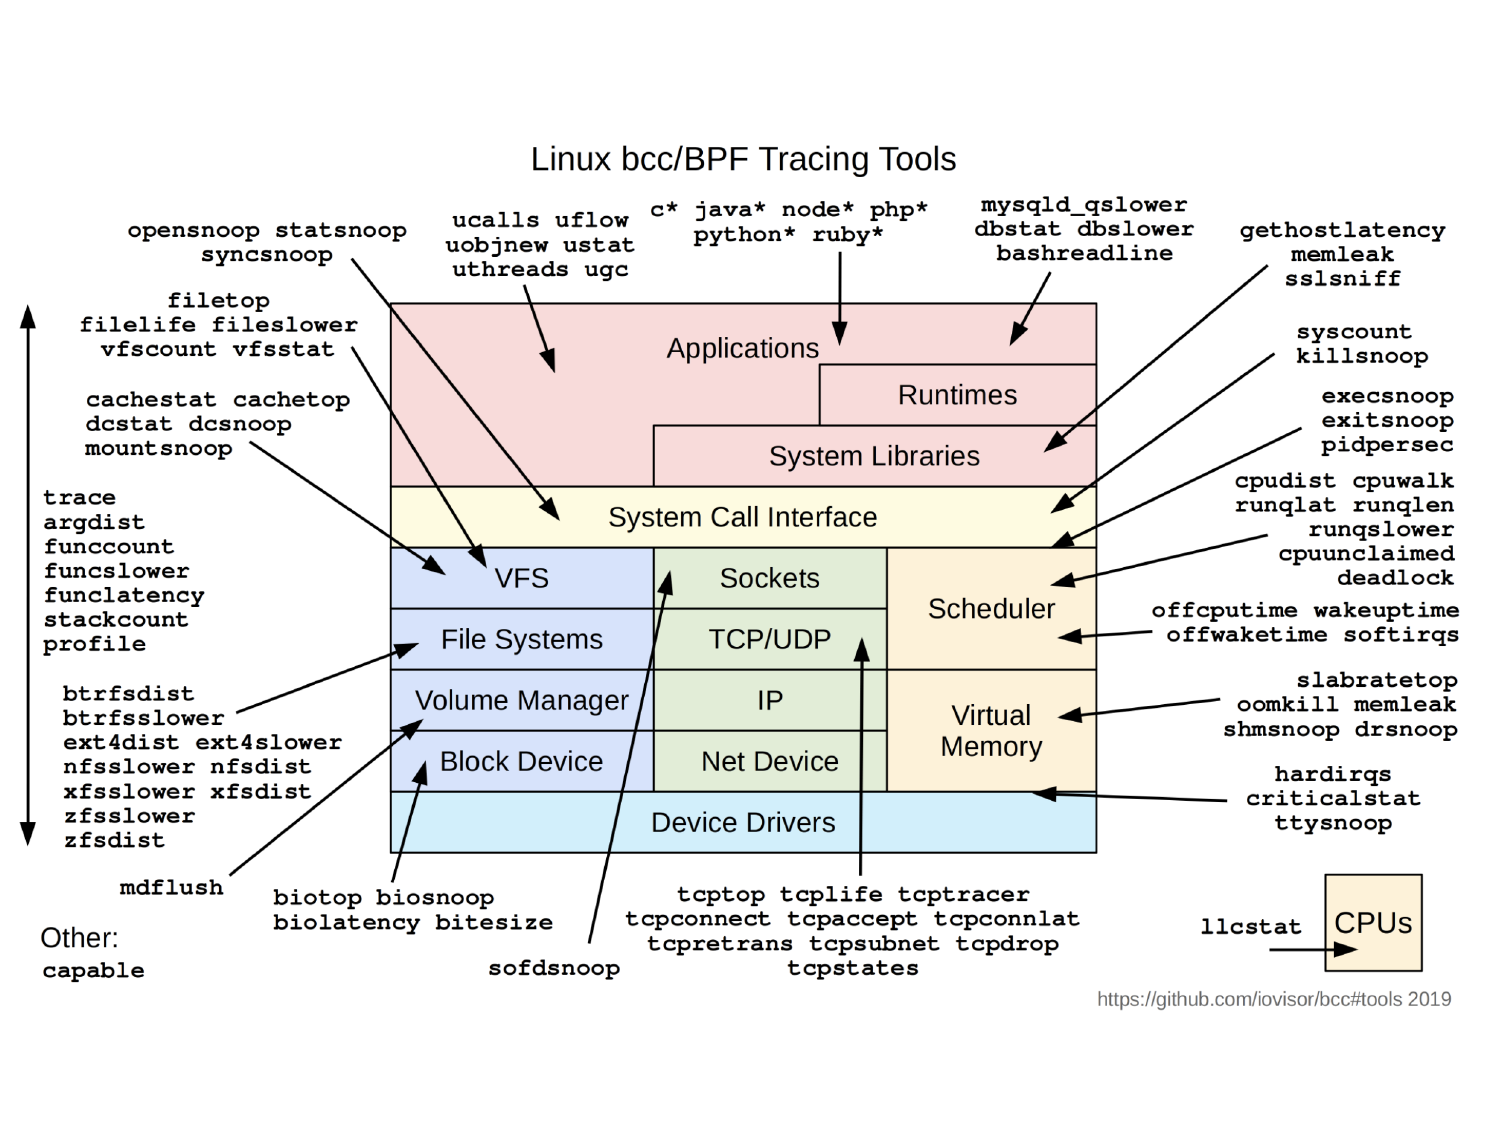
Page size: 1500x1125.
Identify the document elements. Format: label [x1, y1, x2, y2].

picture [0, 100, 1500, 1025]
